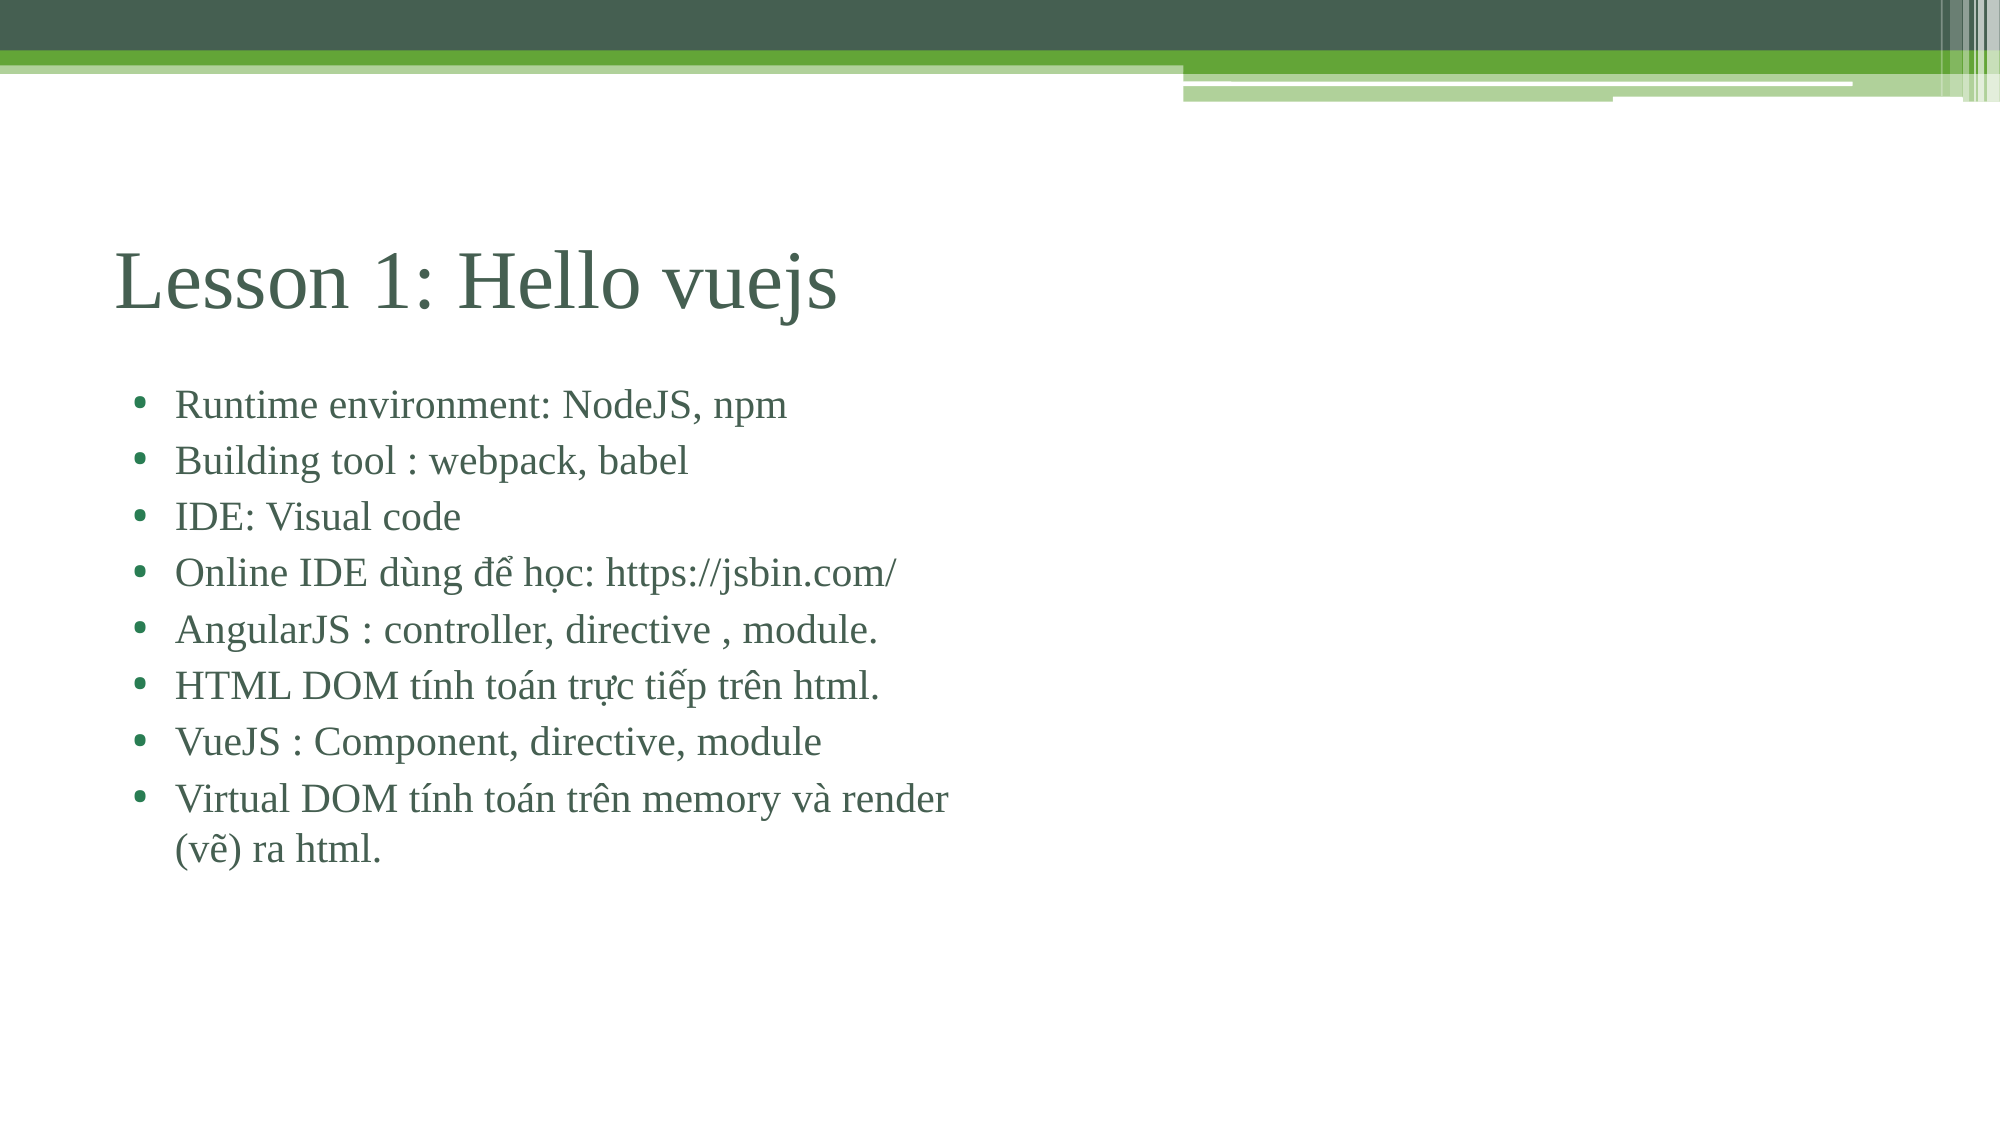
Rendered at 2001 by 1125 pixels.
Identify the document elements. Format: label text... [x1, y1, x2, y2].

title Lesson 1: Hello vuejs [99, 187, 1900, 363]
list Runtime environment: NodeJS, npm Building tool : webpack, babel IDE: Visual code Online IDE dùng để học: https://jsbin.com/ AngularJS : controller, directive , module. HTML DOM tính toán trực tiếp trên html. VueJS : Component, directive, module Virtual DOM tính toán trên memory và render (vẽ) ra html. [99, 368, 984, 1082]
